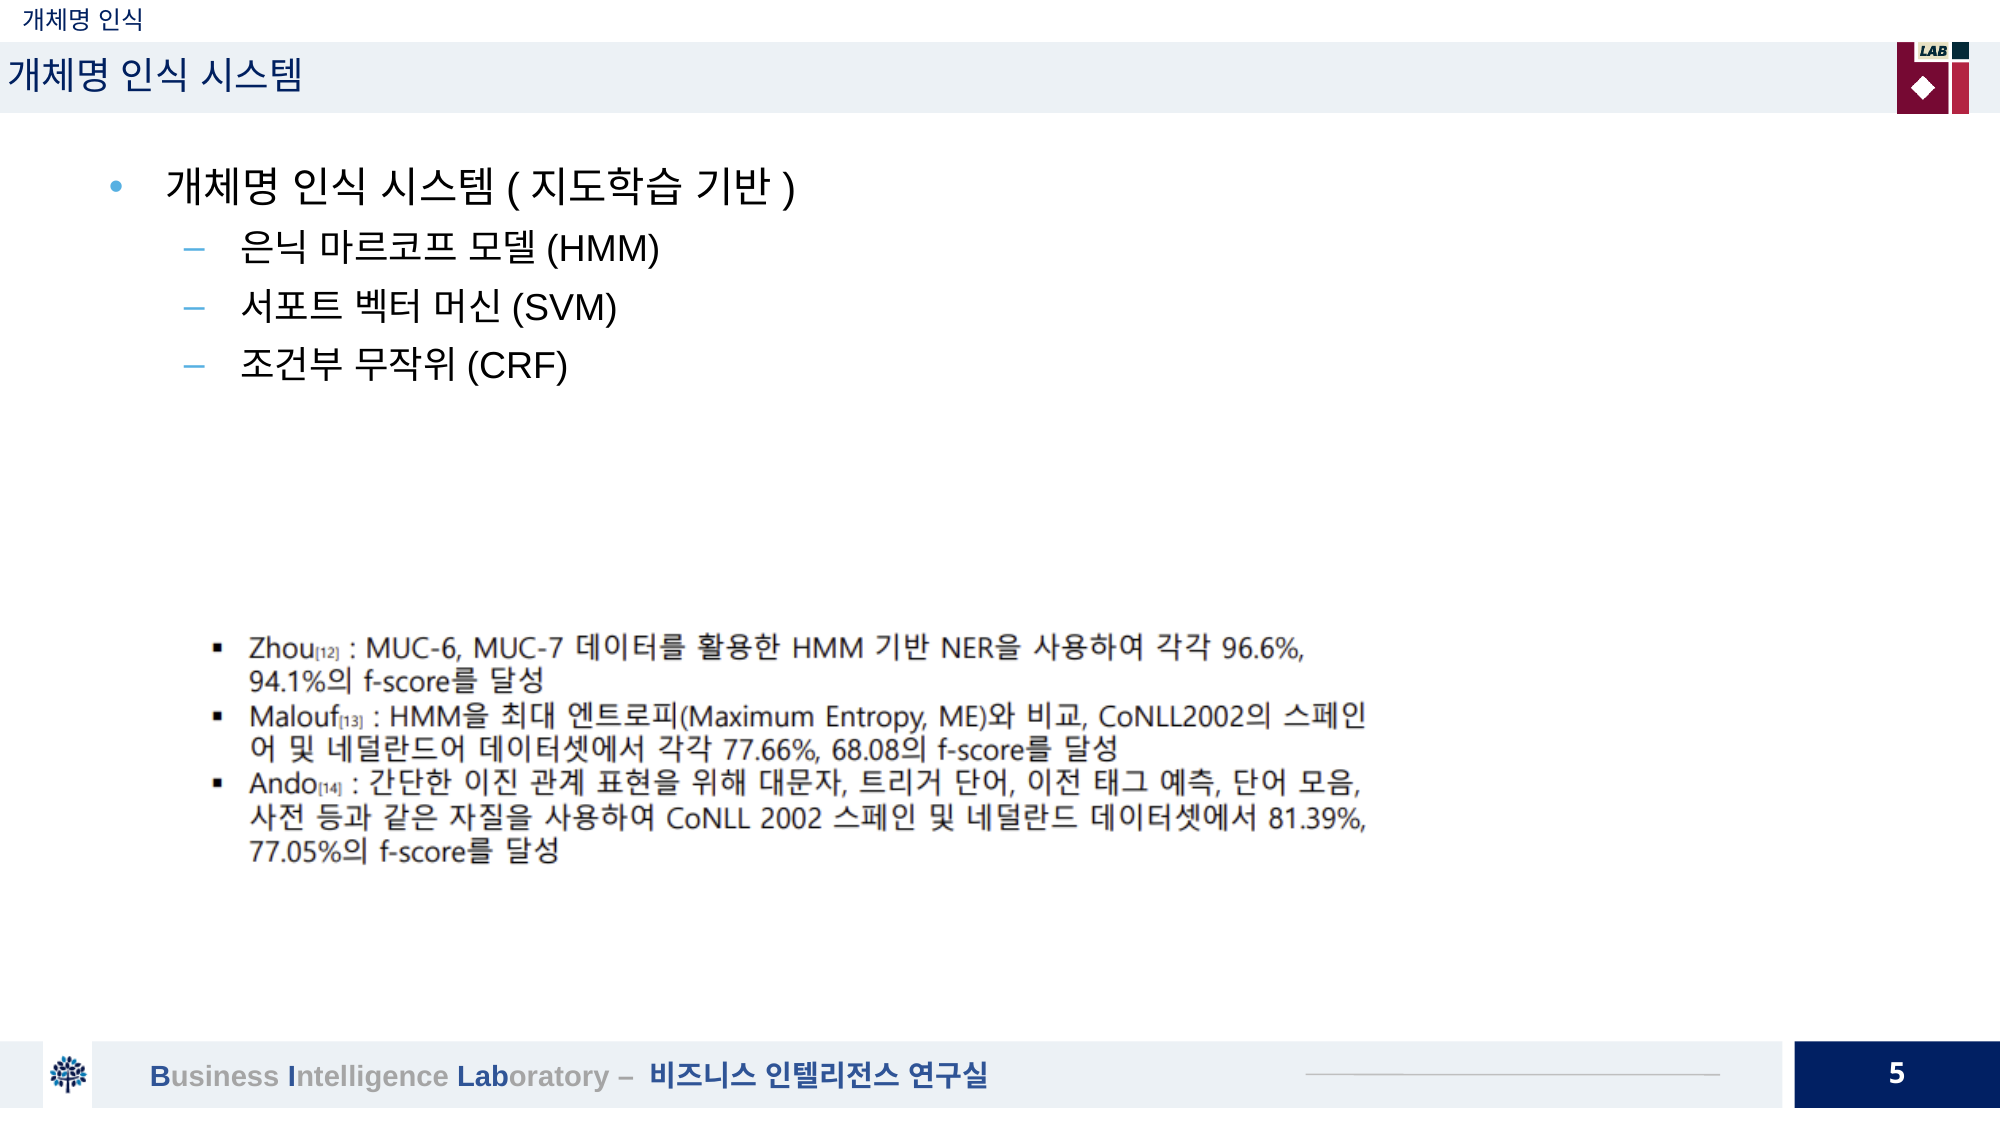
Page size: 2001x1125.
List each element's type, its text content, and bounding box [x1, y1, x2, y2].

slide_number 5 [1825, 1044, 1970, 1105]
subtitle 개체명 인식 시스템 [0, 42, 1318, 113]
title 개체명 인식 [7, 0, 606, 42]
list 개체명 인식 시스템(지도학습 기반) 은닉 마르코프 모델(HMM) 서포트 벡터 머신(SVM) 조건부 무작위(CRF) [73, 138, 1927, 932]
picture [43, 1041, 92, 1108]
picture [162, 620, 1412, 932]
picture [1897, 41, 1969, 114]
